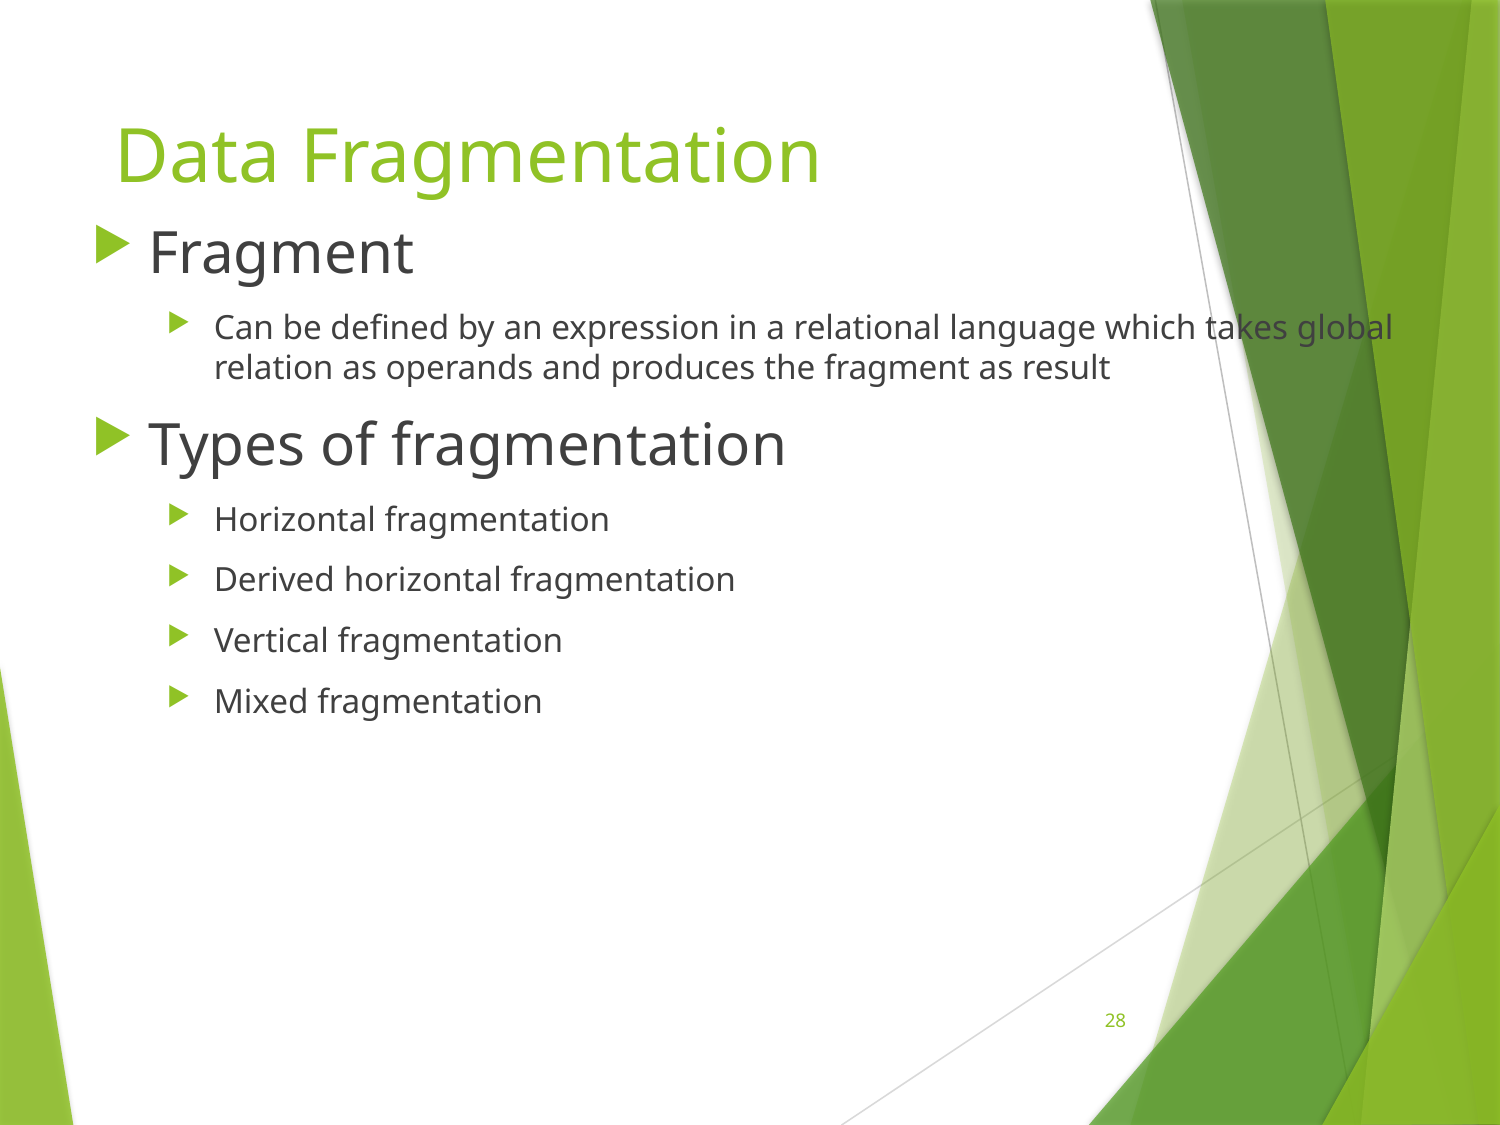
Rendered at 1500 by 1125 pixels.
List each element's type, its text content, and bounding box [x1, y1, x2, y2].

list Fragment Can be defined by an expression in a relational language which takes global relation as operands and produces the fragment as result Types of fragmentation Horizontal fragmentation Derived horizontal fragmentation Vertical fragmentation Mixed fragmentation [76, 208, 1427, 951]
slide_number 28 [1057, 991, 1142, 1051]
title Data Fragmentation [99, 99, 1142, 208]
